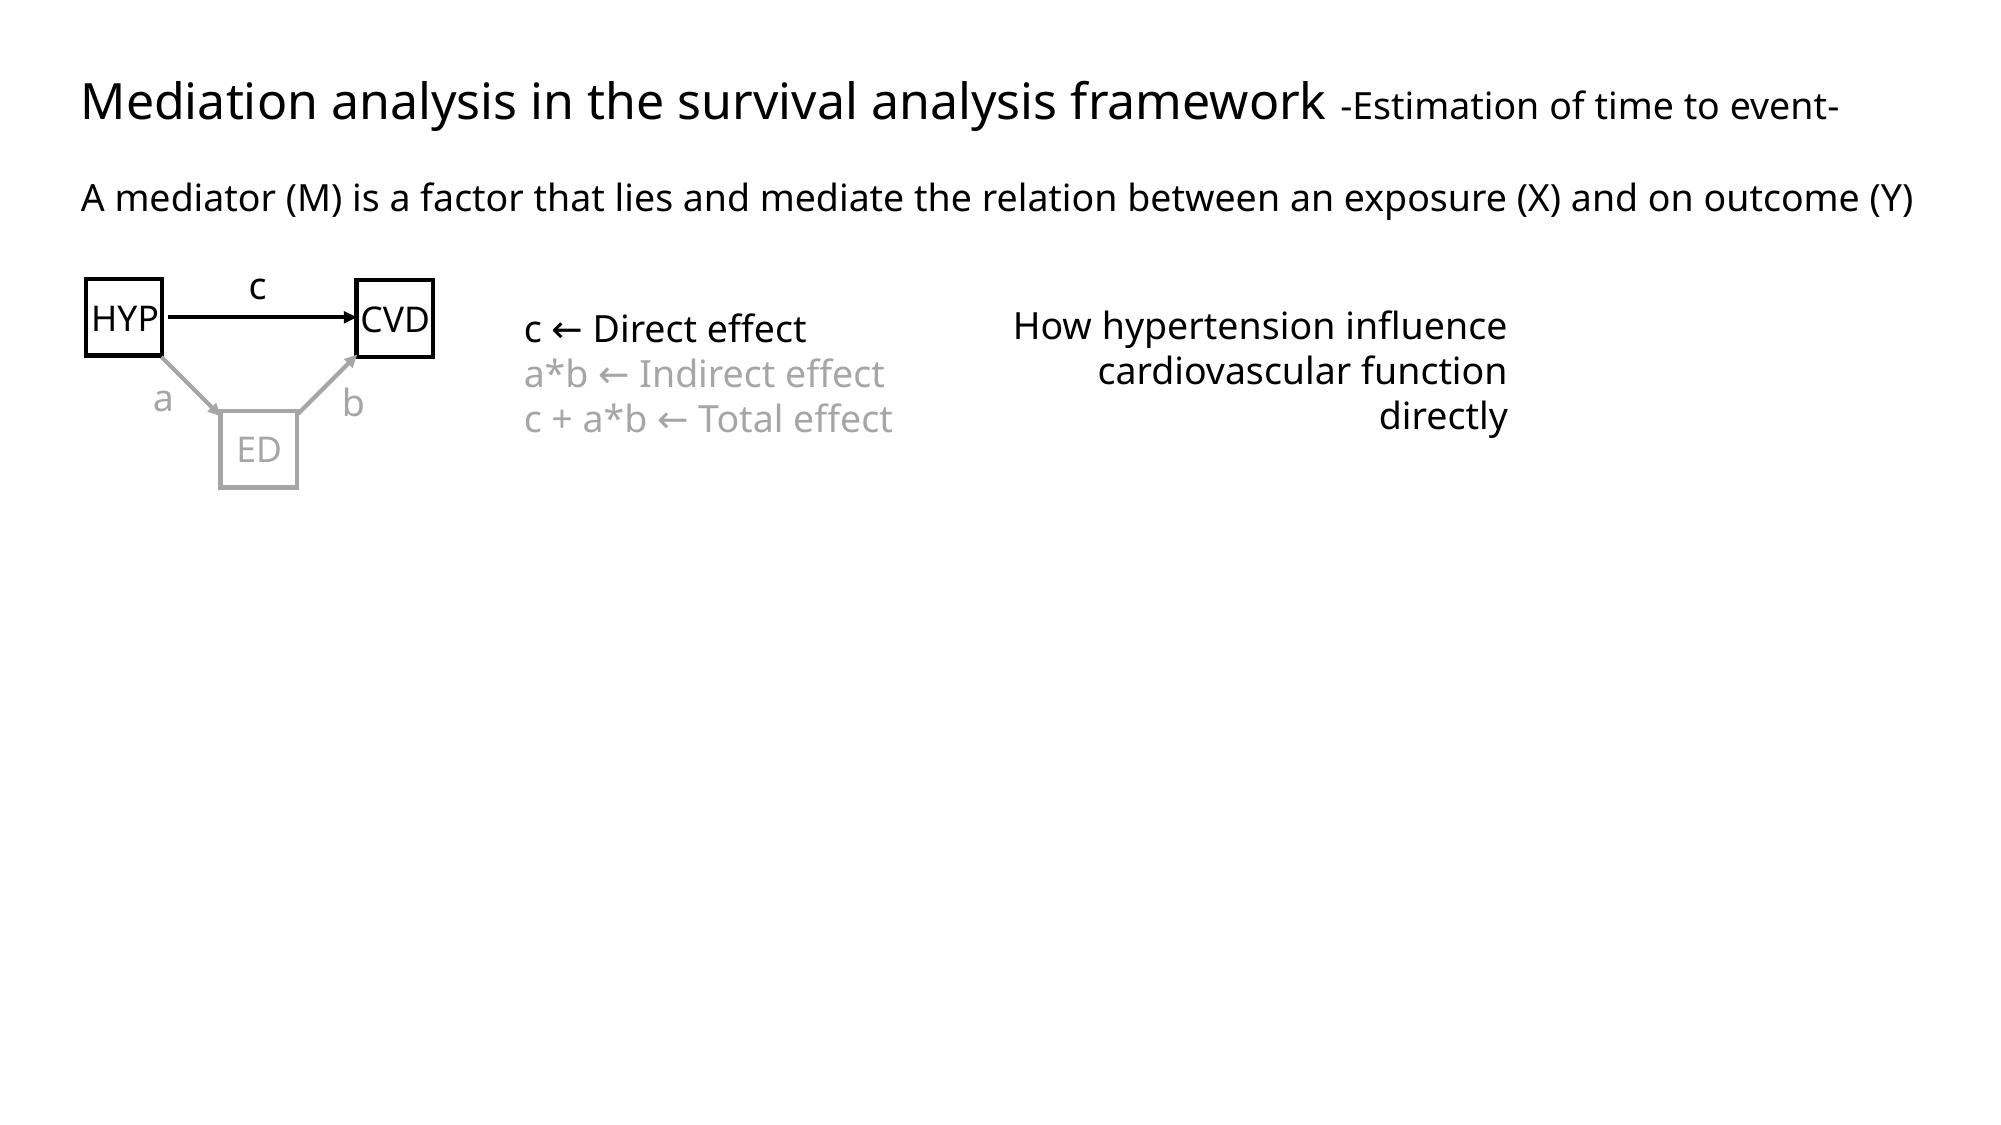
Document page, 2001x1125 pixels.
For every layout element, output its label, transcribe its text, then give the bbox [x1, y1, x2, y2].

text_box How hypertension influence cardiovascular function directly [979, 295, 1523, 445]
text_box Mediation analysis in the survival analysis framework -Estimation of time to event- A mediator (M) is a factor that lies and mediate the relation between an exposure (X) and on outcome (Y) [66, 62, 2000, 227]
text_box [62, 254, 979, 489]
